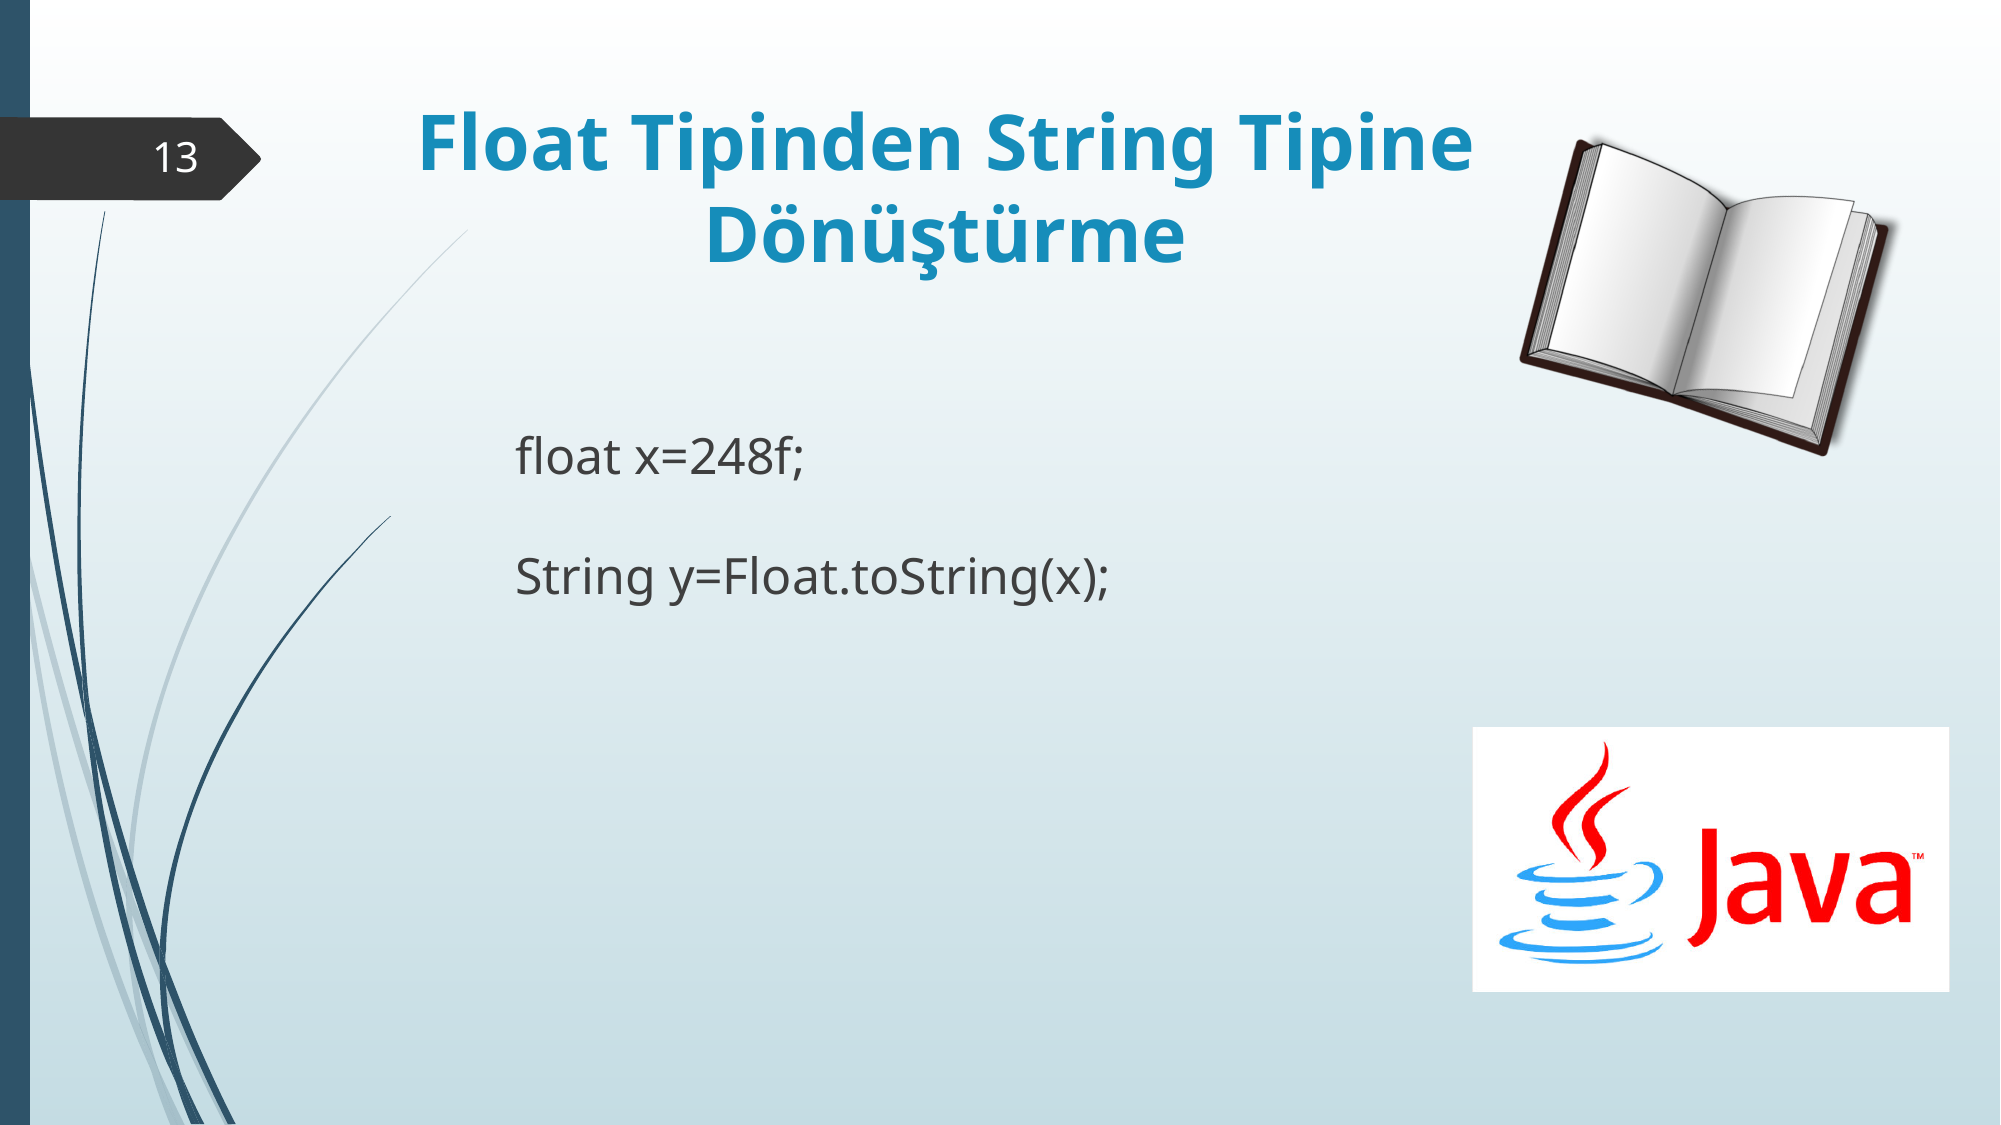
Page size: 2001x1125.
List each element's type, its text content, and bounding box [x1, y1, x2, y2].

title Float Tipinden String Tipine Dönüştürme [215, 85, 1677, 296]
picture [1462, 44, 1972, 539]
list float x=248f; String y=Float.toString(x); [500, 416, 1392, 760]
picture [1472, 727, 1950, 992]
slide_number 13 [87, 129, 216, 190]
